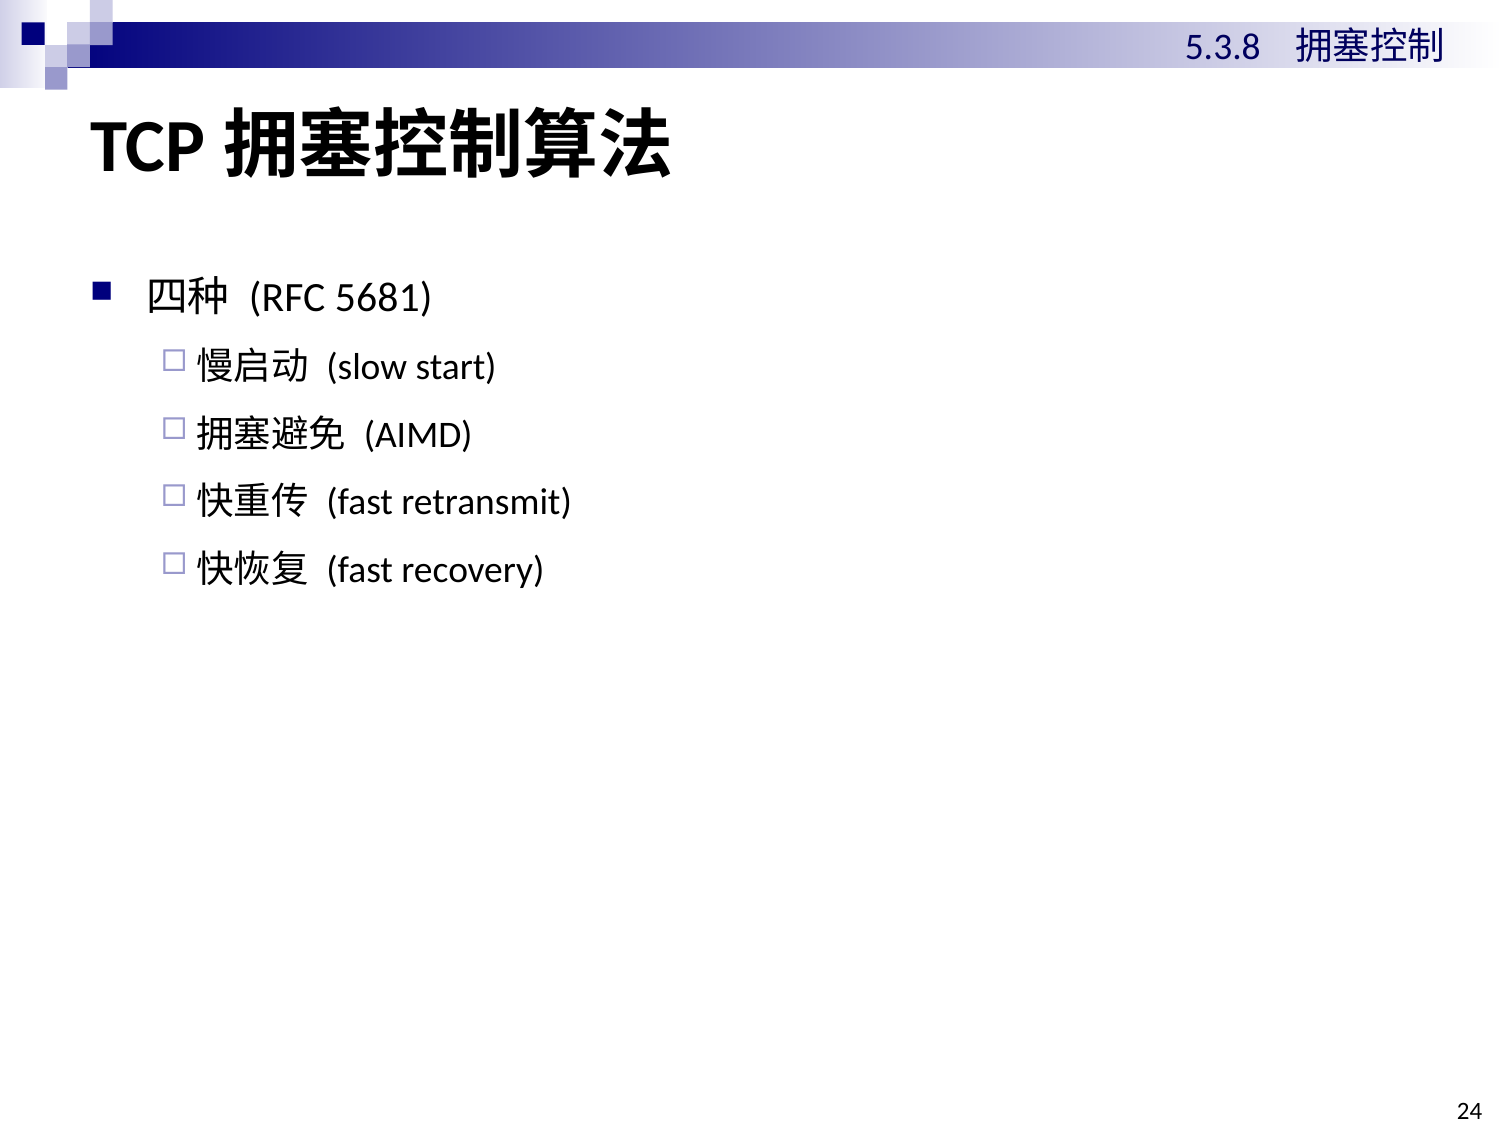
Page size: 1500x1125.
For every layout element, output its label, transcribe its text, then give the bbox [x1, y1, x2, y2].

slide_number 24 [1448, 1100, 1483, 1125]
list 四种 (RFC 5681) 慢启动 (slow start) 拥塞避免 (AIMD) 快重传 (fast retransmit) 快恢复 (fast recovery) [75, 237, 1483, 852]
title TCP拥塞控制算法 [75, 75, 1425, 209]
text_box 5.3.8 拥塞控制 [1169, 14, 1483, 75]
